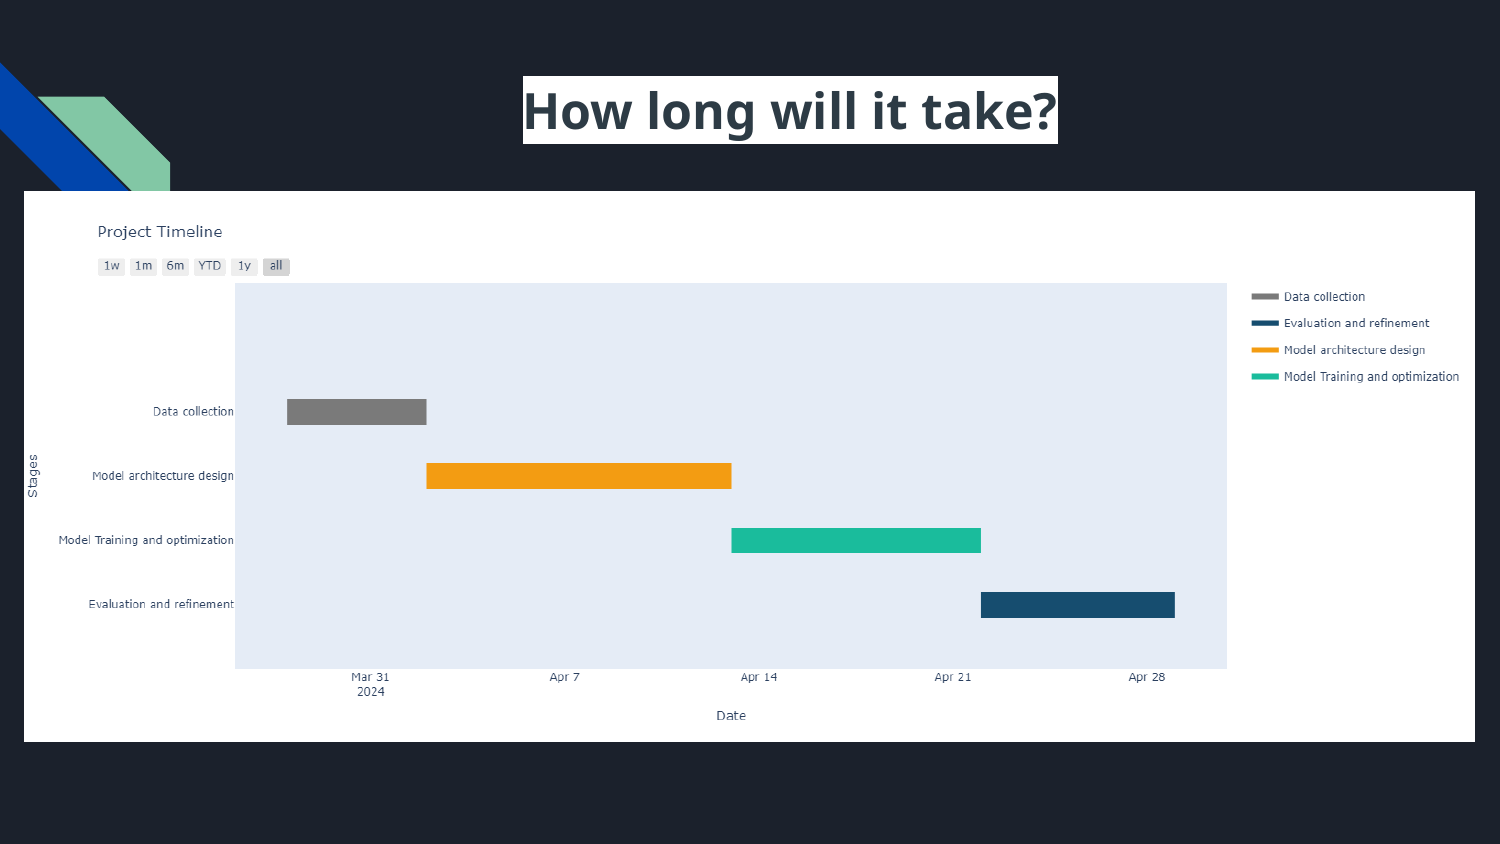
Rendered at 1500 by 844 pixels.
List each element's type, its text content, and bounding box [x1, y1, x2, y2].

title How long will it take? [212, 64, 1368, 190]
picture [24, 191, 1476, 742]
